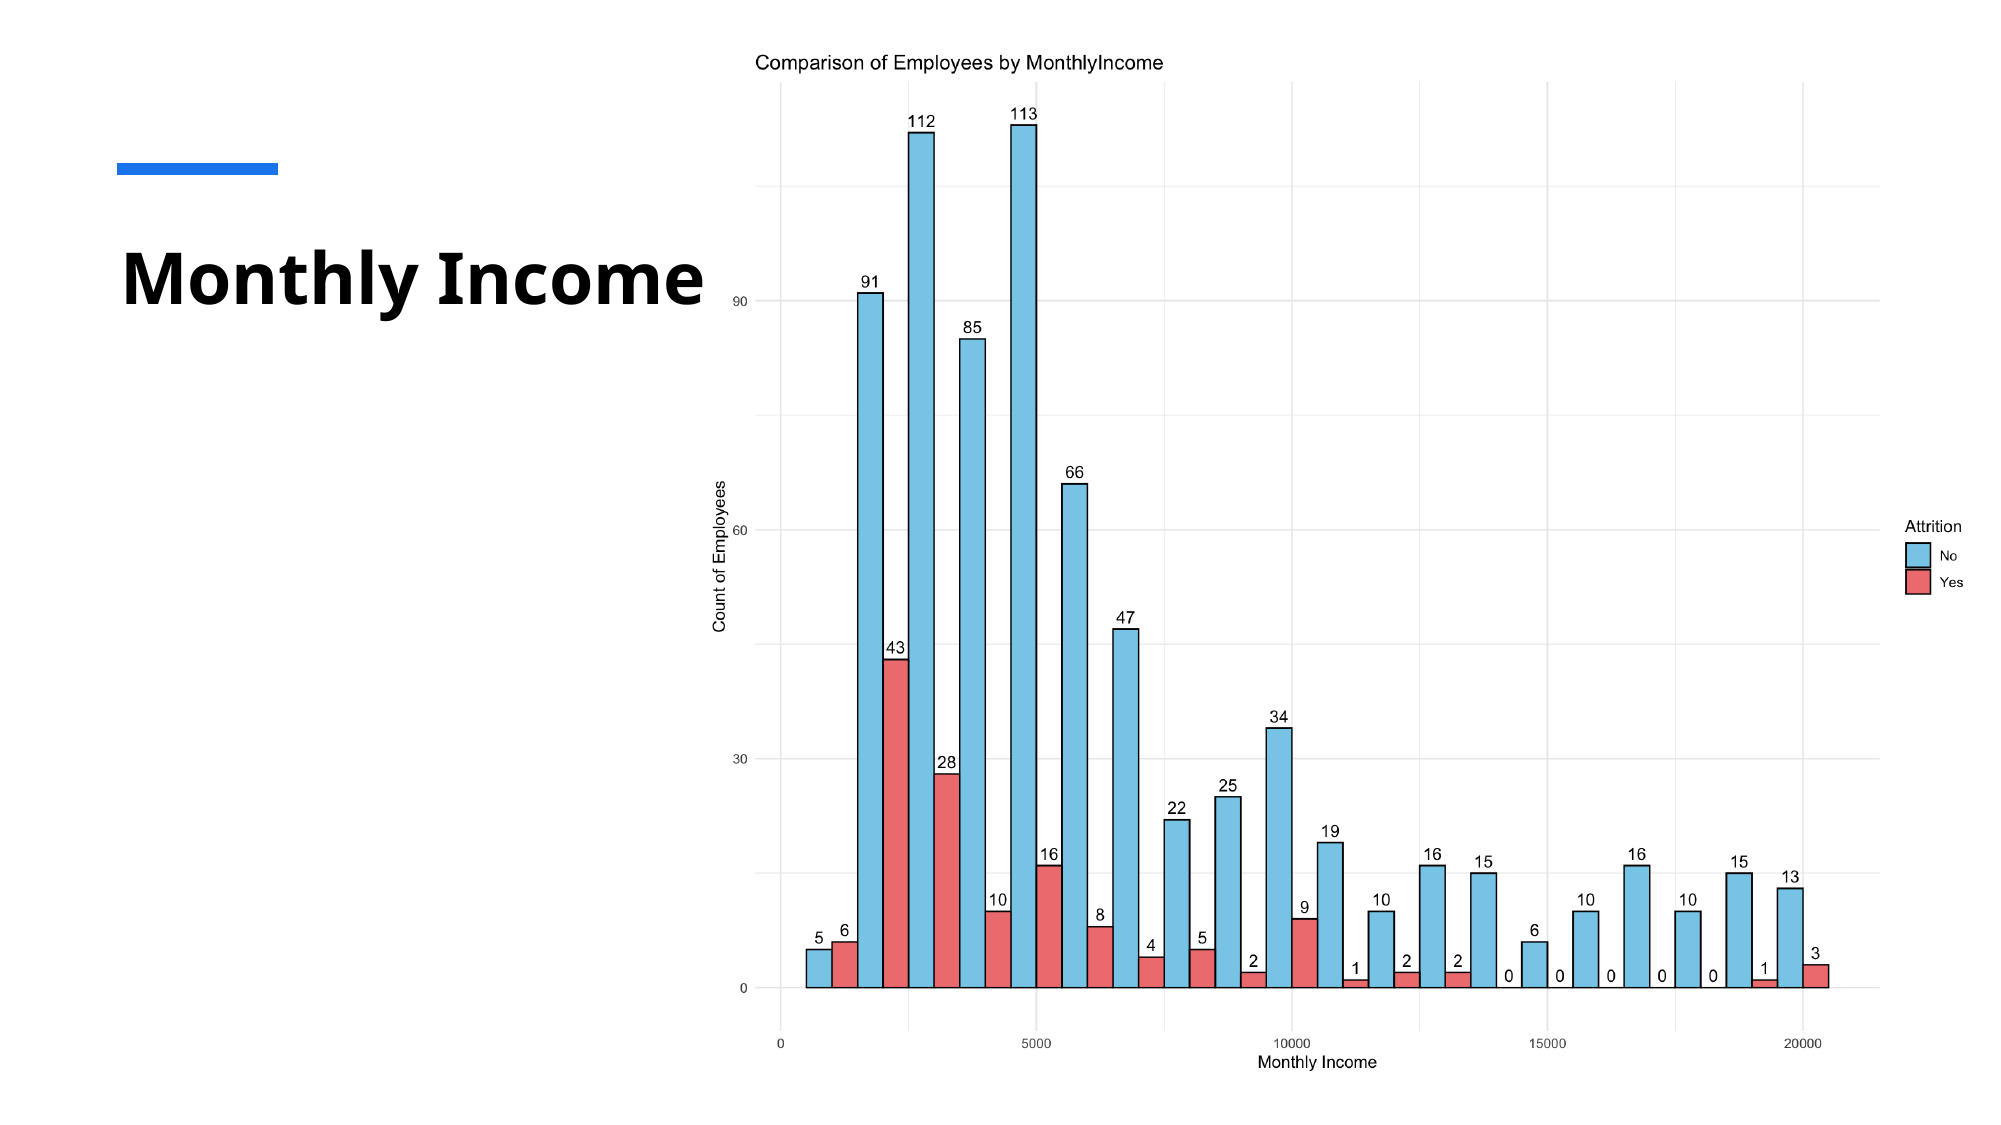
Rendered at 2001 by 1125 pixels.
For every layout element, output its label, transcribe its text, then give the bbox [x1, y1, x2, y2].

title Monthly Income [105, 224, 704, 405]
picture [704, 46, 1980, 1079]
